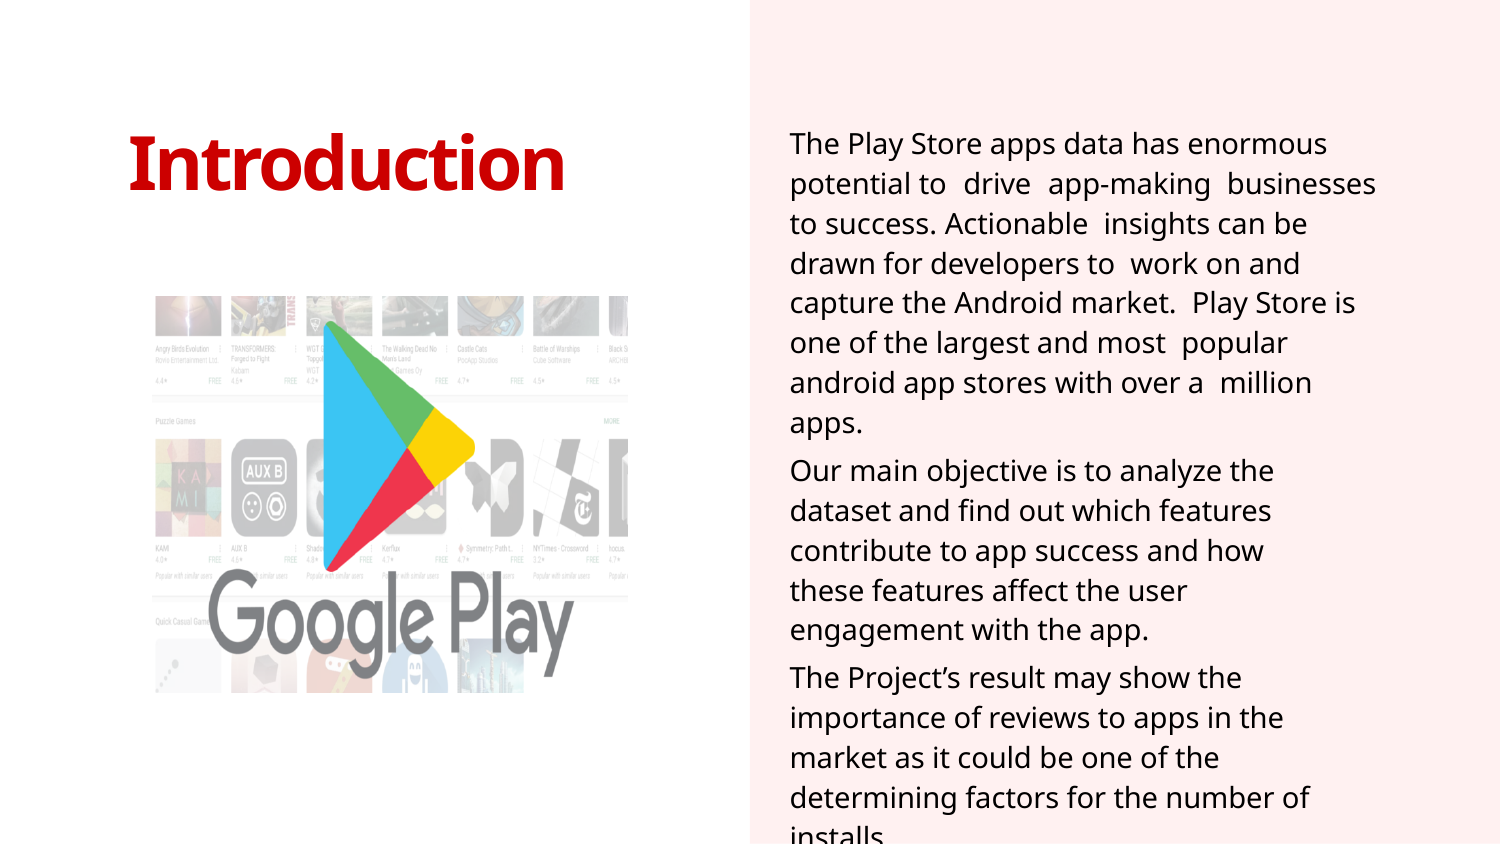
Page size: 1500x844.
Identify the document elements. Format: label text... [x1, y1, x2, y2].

text_box [749, 0, 1500, 844]
picture [152, 296, 628, 693]
text_box The Play Store apps data has enormous potential to drive app-making businesses to success. Actionable insights can be drawn for developers to work on and capture the Android market. Play Store is one of the largest and most popular android app stores with over a million apps. Our main objective is to analyze the dataset and find out which features contribute to app success and how these features affect the user engagement with the app. The Project’s result may show the importance of reviews to apps in the market as it could be one of the determining factors for the number of installs [787, 118, 1392, 844]
title Introduction [126, 113, 625, 257]
